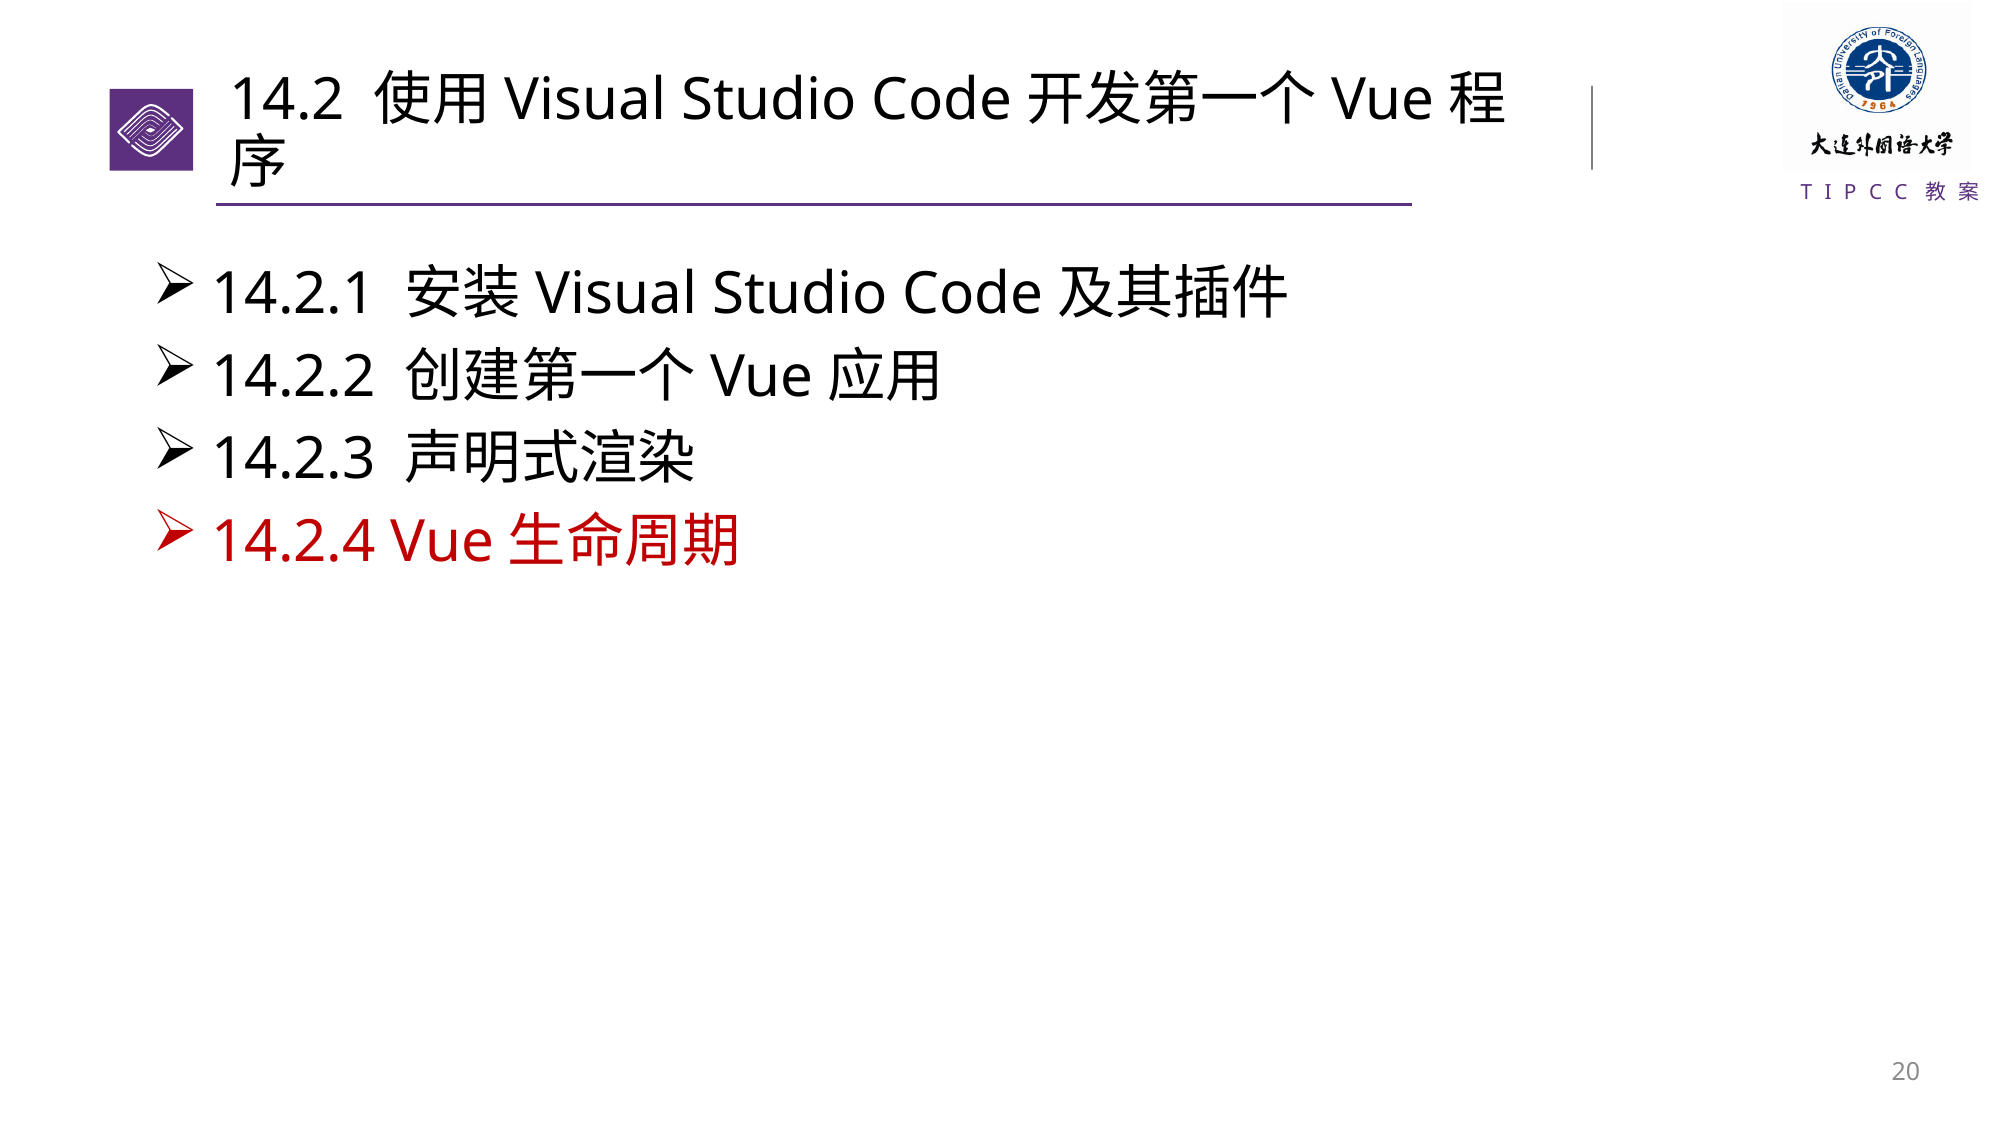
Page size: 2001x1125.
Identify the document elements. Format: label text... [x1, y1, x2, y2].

title 14.2 使用Visual Studio Code开发第一个Vue程序 [214, 59, 1564, 205]
list 14.2.1 安装Visual Studio Code及其插件 14.2.2 创建第一个Vue应用 14.2.3 声明式渲染 14.2.4 Vue生命周期 [137, 247, 1863, 1001]
slide_number 19 [1485, 1042, 1936, 1103]
picture [1782, 2, 1971, 172]
